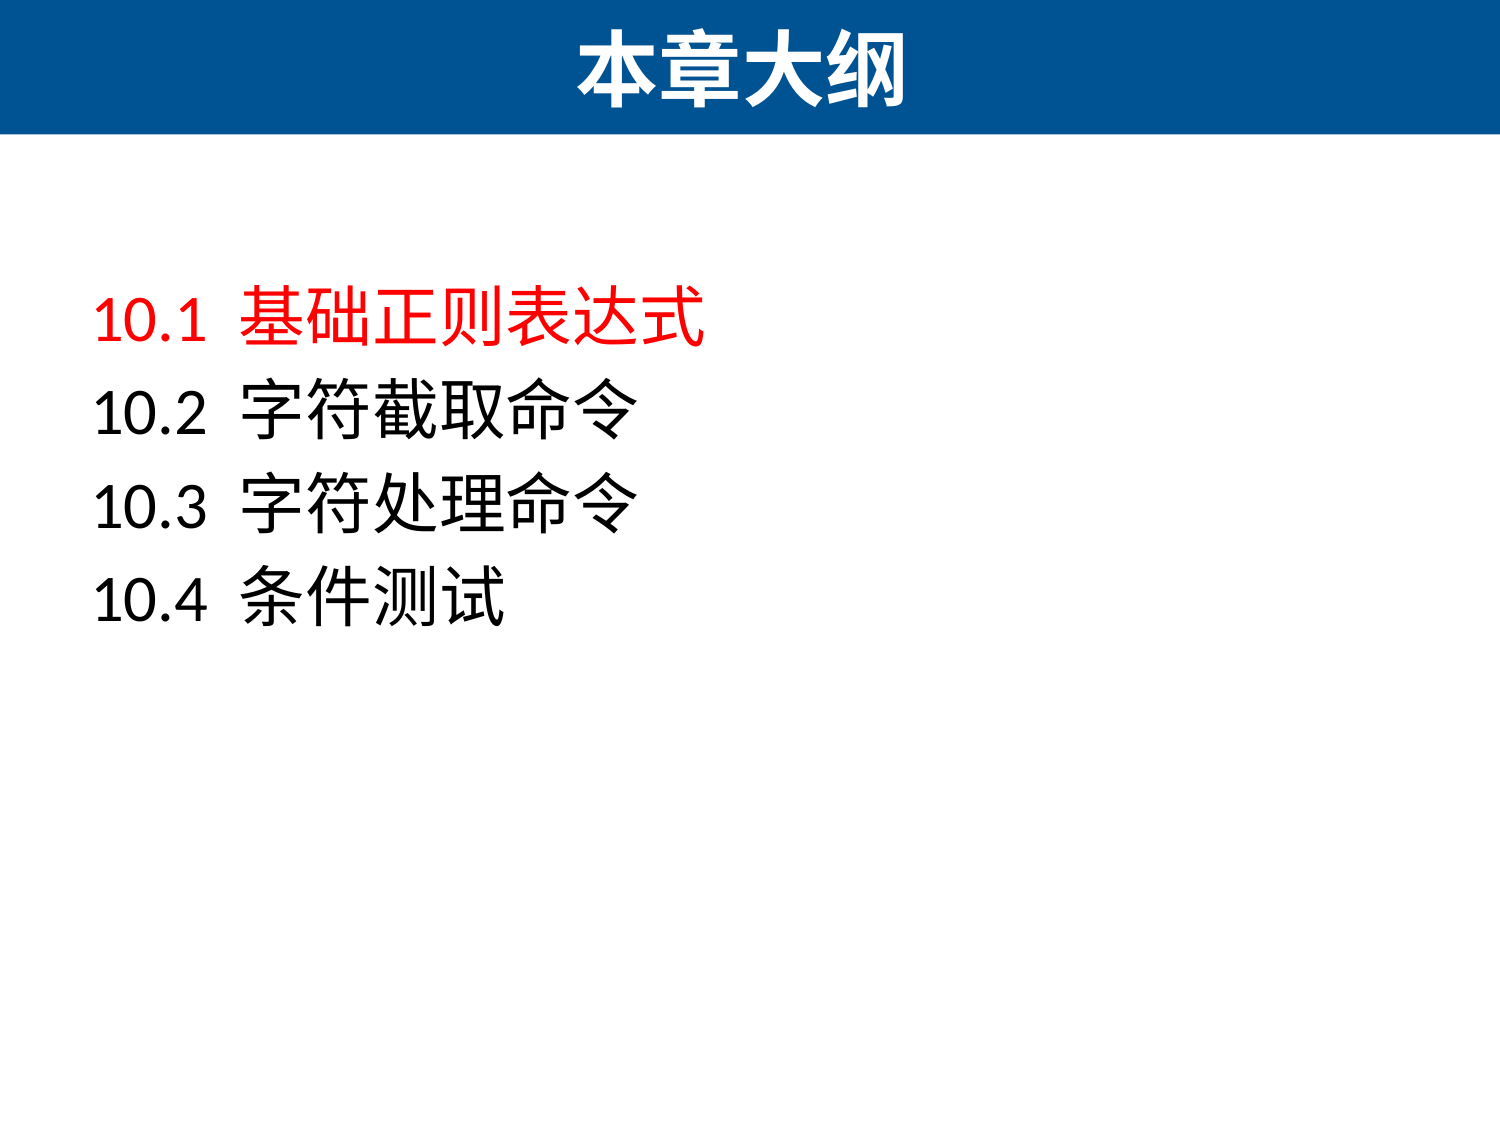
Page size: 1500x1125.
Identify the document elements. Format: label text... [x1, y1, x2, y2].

title 本章大纲 [2, 0, 1483, 135]
list 10.1 基础正则表达式 10.2 字符截取命令 10.3 字符处理命令 10.4 条件测试 [75, 267, 1093, 776]
